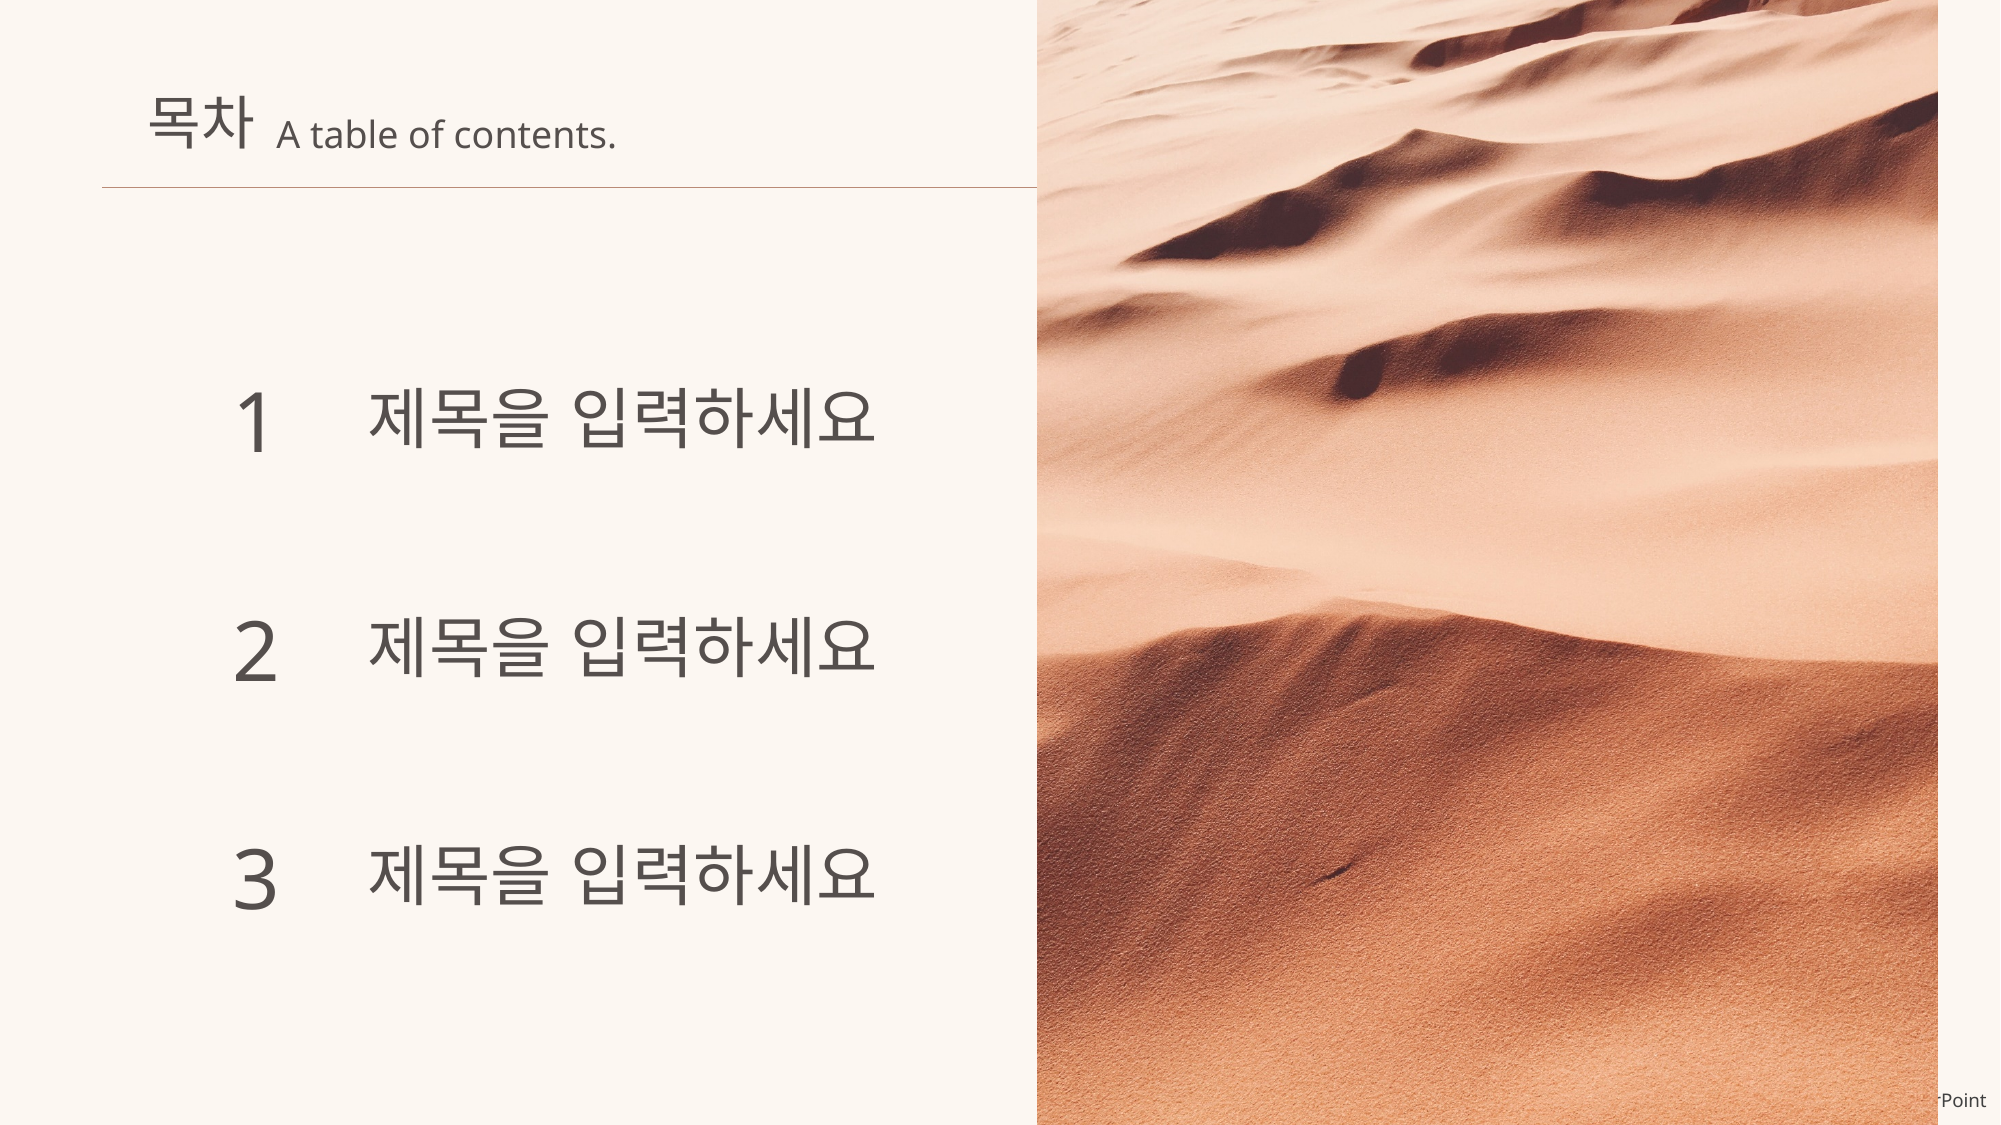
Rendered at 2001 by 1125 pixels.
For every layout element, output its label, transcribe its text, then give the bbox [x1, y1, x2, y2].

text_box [133, 78, 624, 165]
text_box 제목을 입력하세요 [353, 369, 894, 465]
text_box 제목을 입력하세요 [353, 826, 894, 922]
picture [1037, 0, 1938, 1125]
text_box 제목을 입력하세요 [353, 598, 894, 693]
text_box 2 [217, 590, 295, 706]
text_box 3 [217, 819, 295, 934]
text_box 1 [217, 362, 295, 477]
